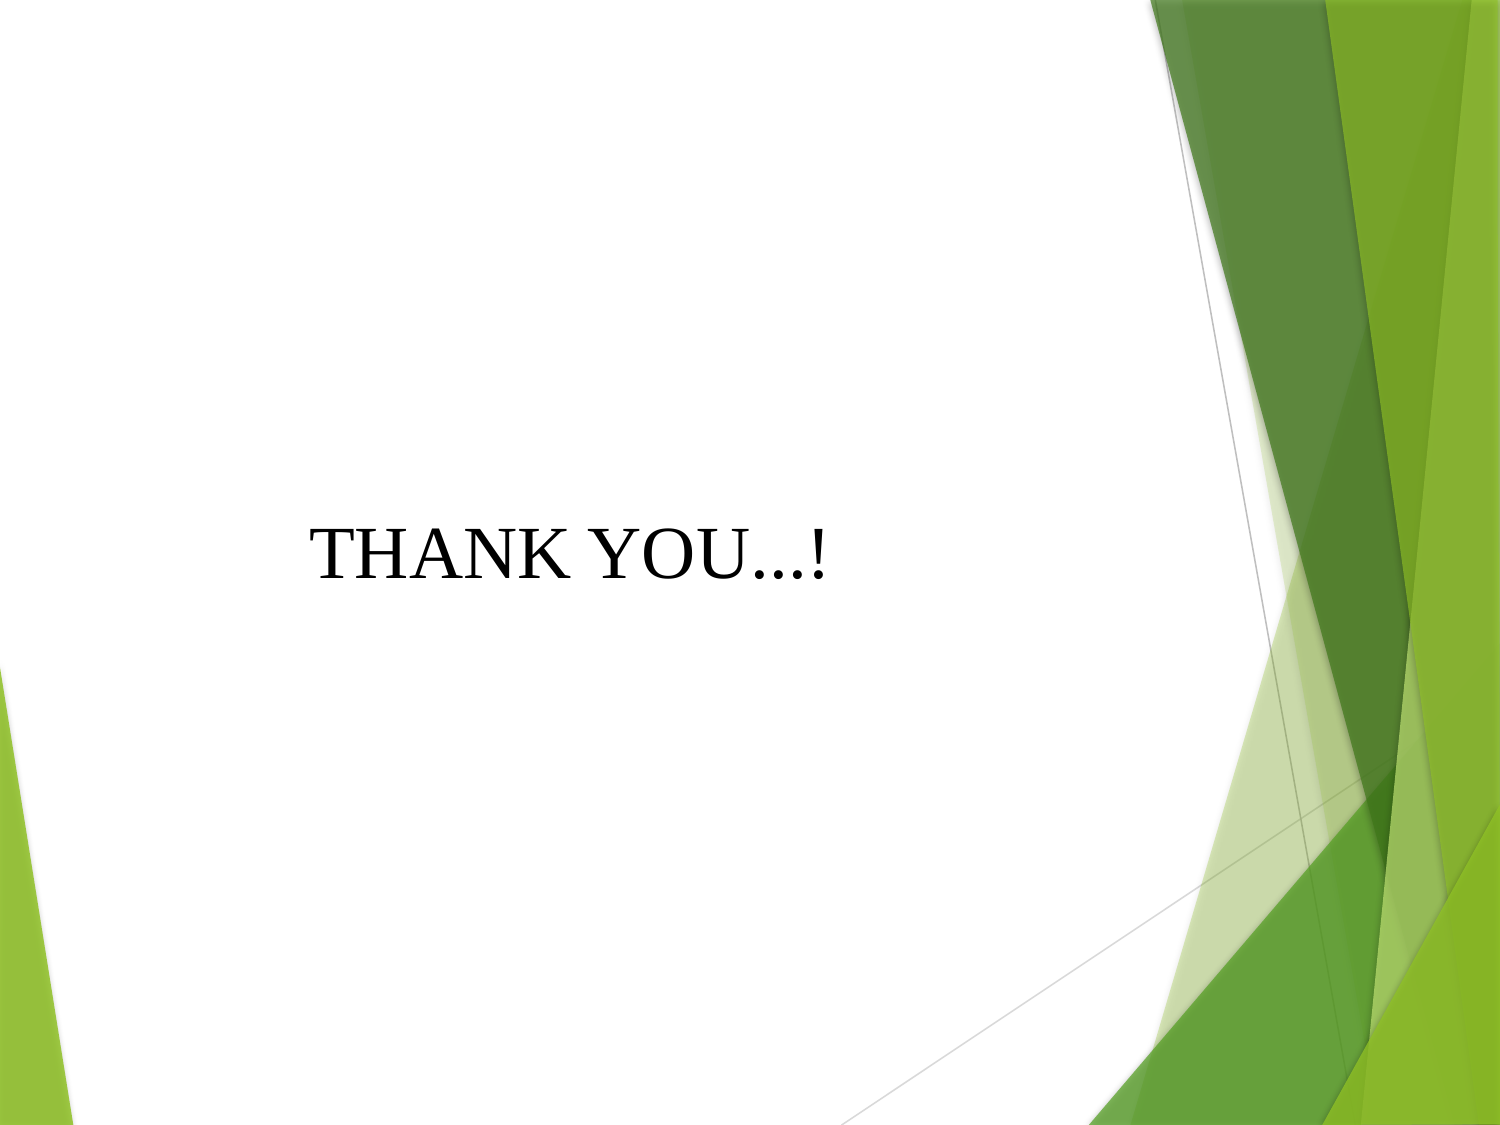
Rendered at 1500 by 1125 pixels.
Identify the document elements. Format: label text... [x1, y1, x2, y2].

title THANK YOU...! [307, 501, 983, 692]
